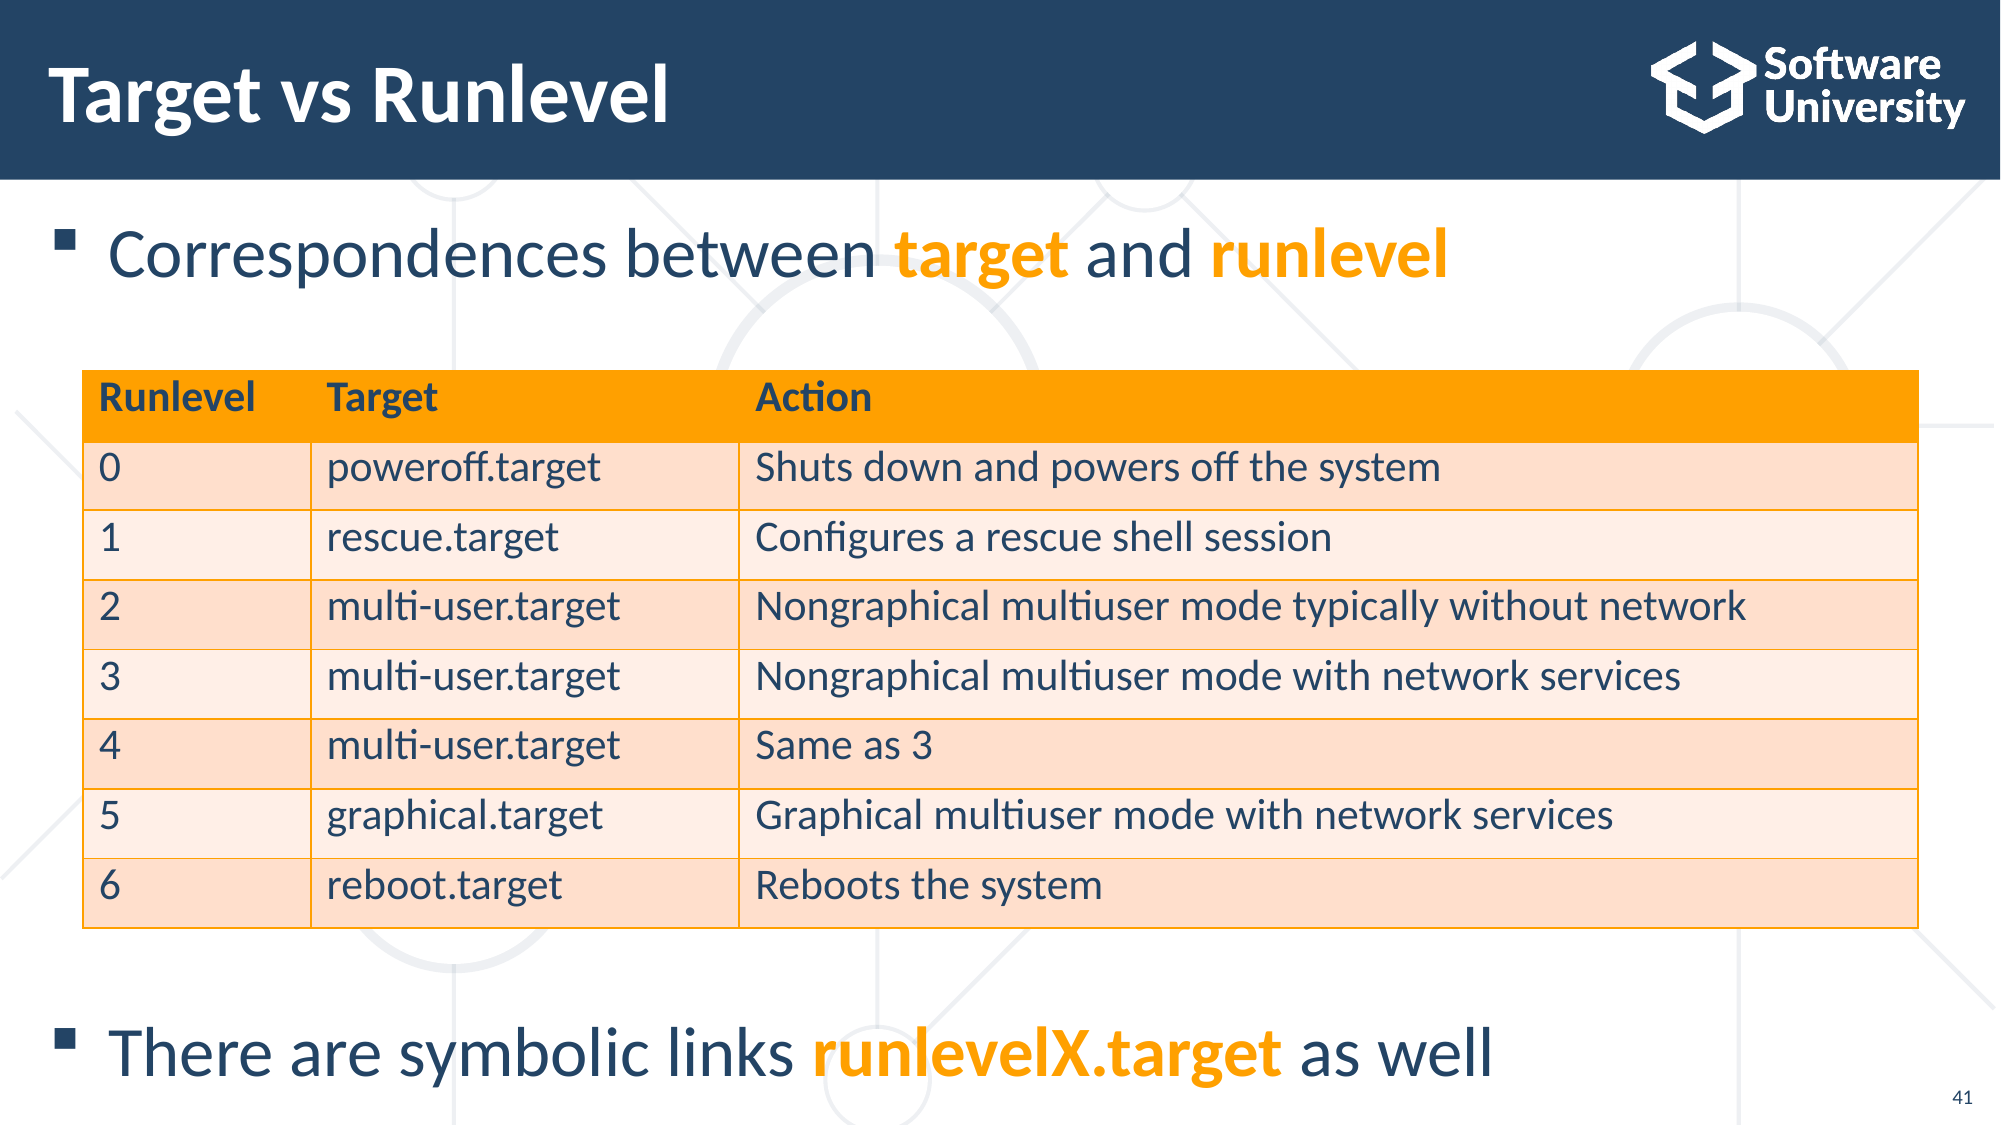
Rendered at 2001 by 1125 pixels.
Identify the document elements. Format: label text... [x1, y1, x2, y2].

table_cell 2 [84, 581, 310, 649]
table_cell reboot.target [312, 859, 738, 927]
table_cell poweroff.target [312, 443, 738, 509]
table_cell multi-user.target [312, 581, 738, 649]
table_cell Graphical multiuser mode with network services [740, 790, 1917, 858]
table_cell Shuts down and powers off the system [740, 443, 1917, 509]
table_cell 3 [84, 650, 310, 718]
table_cell multi-user.target [312, 650, 738, 718]
table_header Action [740, 372, 1917, 438]
table_header Runlevel [84, 372, 310, 438]
table_cell 1 [84, 511, 310, 579]
table_header Target [312, 372, 738, 438]
table_cell Reboots the system [740, 859, 1917, 927]
slide_number 41 [1927, 1067, 1989, 1117]
table_cell multi-user.target [312, 720, 738, 788]
table_cell 5 [84, 790, 310, 858]
title Target vs Runlevel [31, 16, 1625, 162]
table_cell rescue.target [312, 511, 738, 579]
table_cell graphical.target [312, 790, 738, 858]
table_cell Nongraphical multiuser mode with network services [740, 650, 1917, 718]
table_cell Nongraphical multiuser mode typically without network [740, 581, 1917, 649]
table_cell Same as 3 [740, 720, 1917, 788]
table_cell 0 [84, 443, 310, 509]
table_cell 6 [84, 859, 310, 927]
list Correspondences between target and runlevel There are symbolic links runlevelX.target as well [31, 196, 1970, 1104]
table_cell 4 [84, 720, 310, 788]
table_cell Configures a rescue shell session [740, 511, 1917, 579]
picture [1651, 41, 1966, 134]
